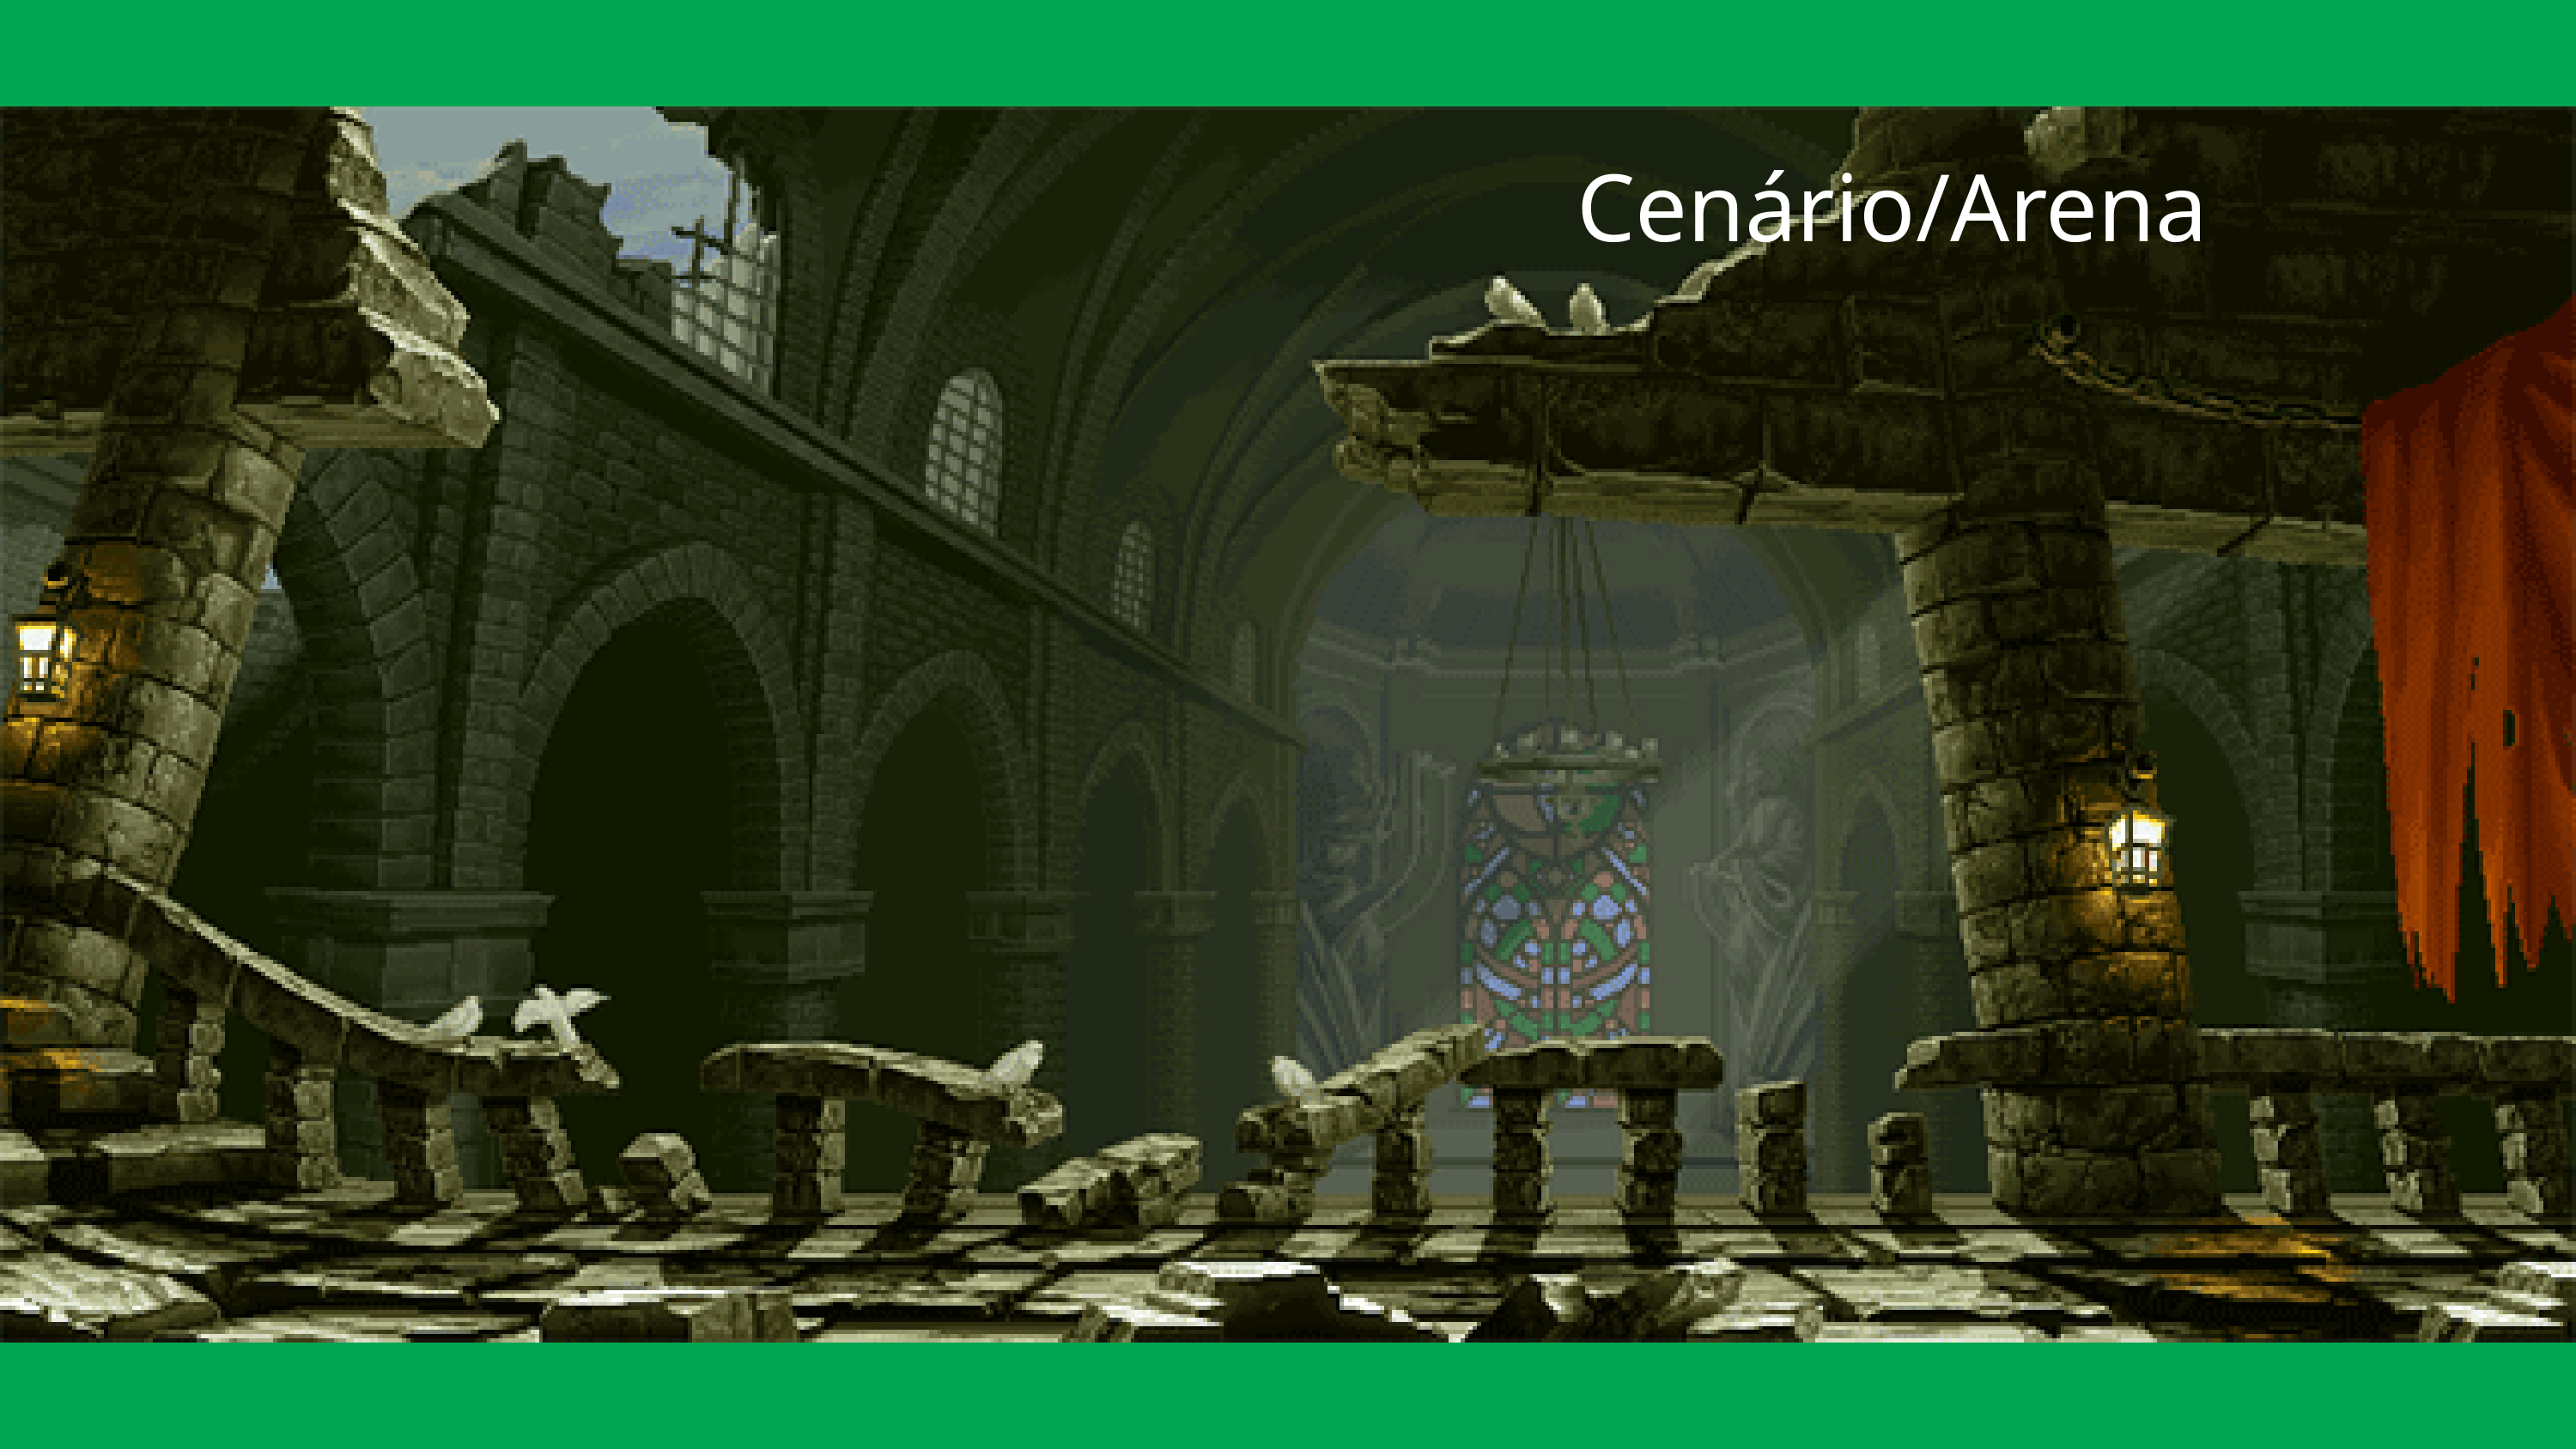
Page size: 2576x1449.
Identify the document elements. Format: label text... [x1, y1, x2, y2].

text_box [0, 106, 2576, 1343]
text_box Cenário/Arena [1287, 130, 2498, 261]
